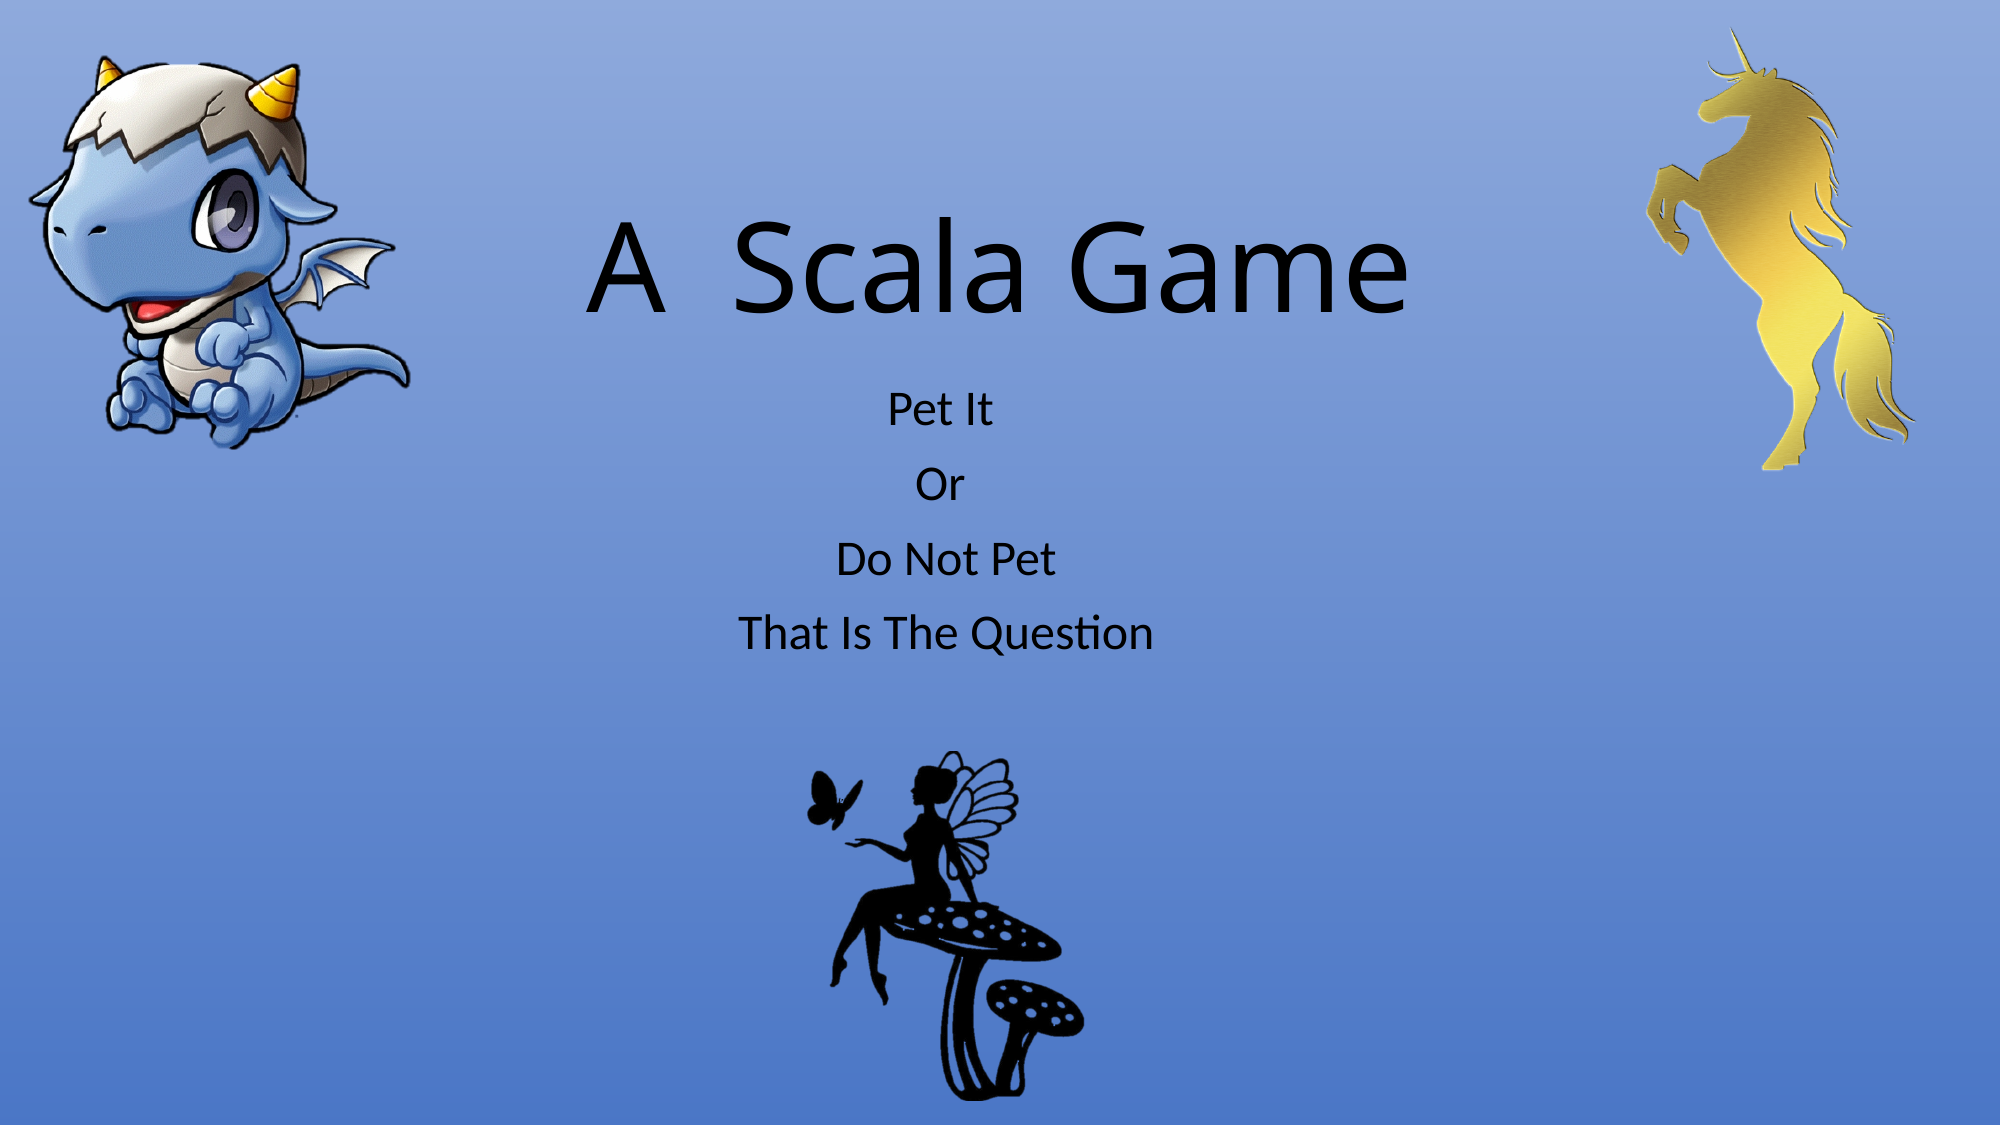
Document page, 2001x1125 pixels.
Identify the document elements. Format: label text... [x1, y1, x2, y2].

picture [0, 22, 575, 497]
title A Scala Game [575, 156, 1532, 348]
picture [1532, 22, 1992, 482]
picture [770, 751, 1122, 1101]
subtitle Pet It Or Do Not Pet That Is The Question [559, 374, 1333, 712]
